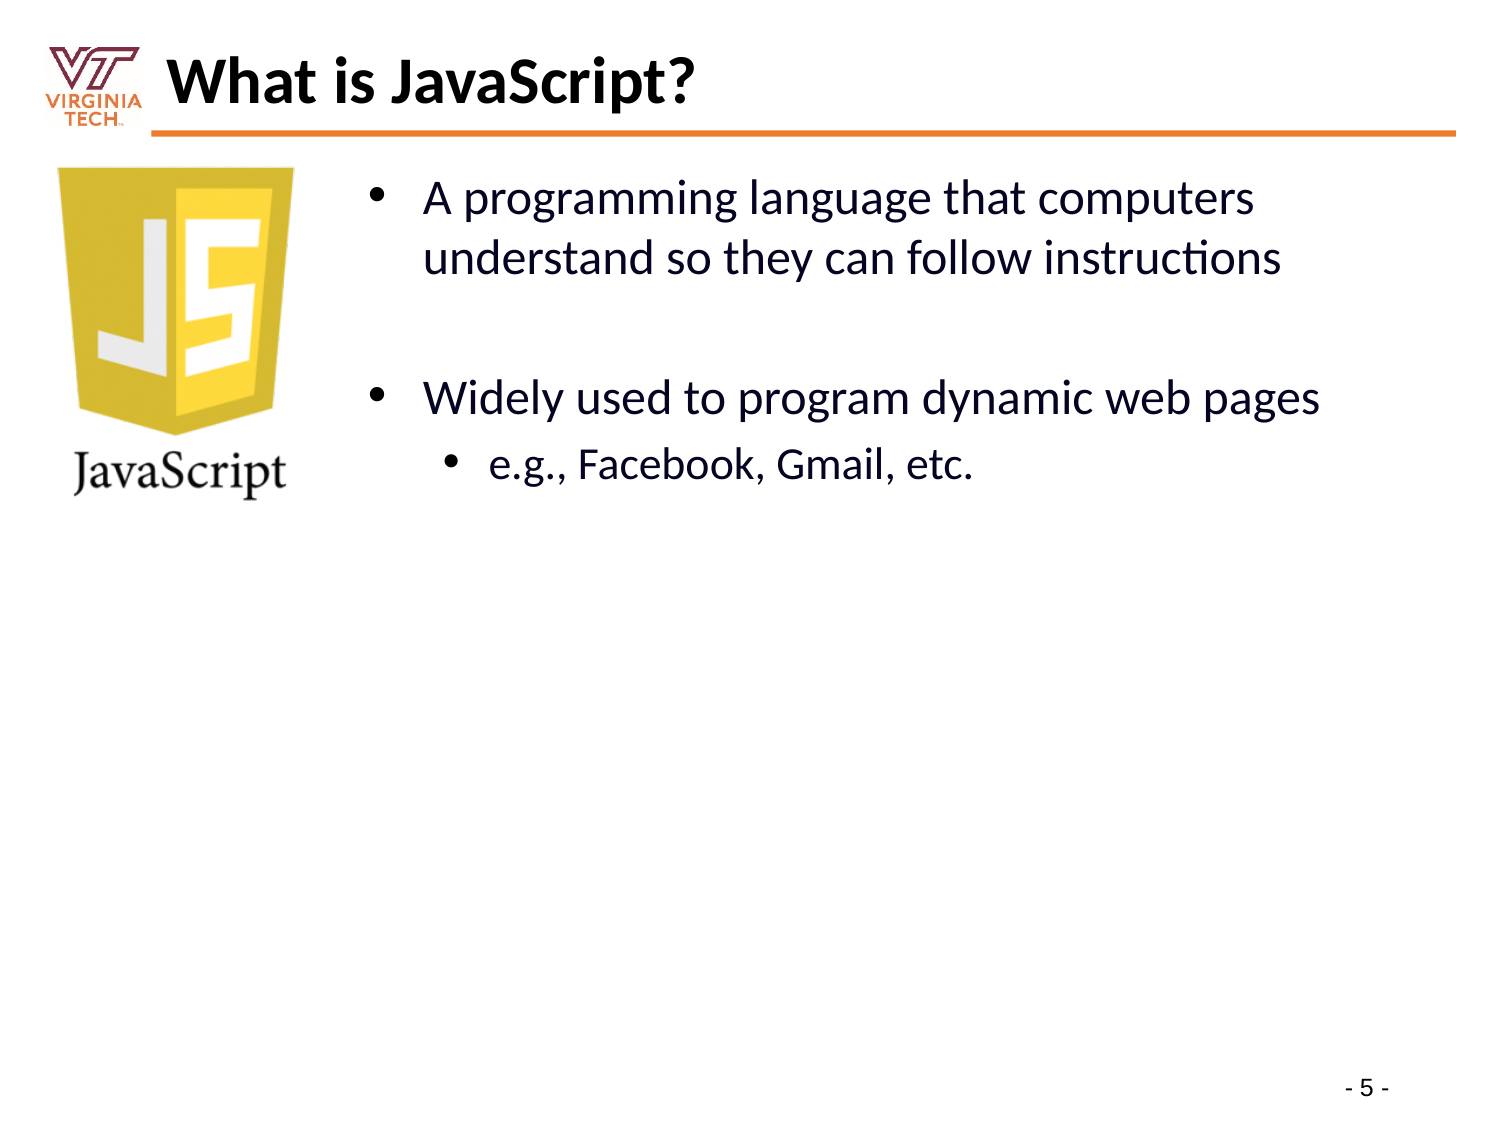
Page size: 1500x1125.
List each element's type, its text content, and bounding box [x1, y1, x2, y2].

picture [0, 156, 352, 511]
title What is JavaScript? [151, 20, 1457, 126]
picture [45, 47, 142, 126]
list A programming language that computers understand so they can follow instructions Widely used to program dynamic web pages e.g., Facebook, Gmail, etc. [351, 156, 1453, 1069]
